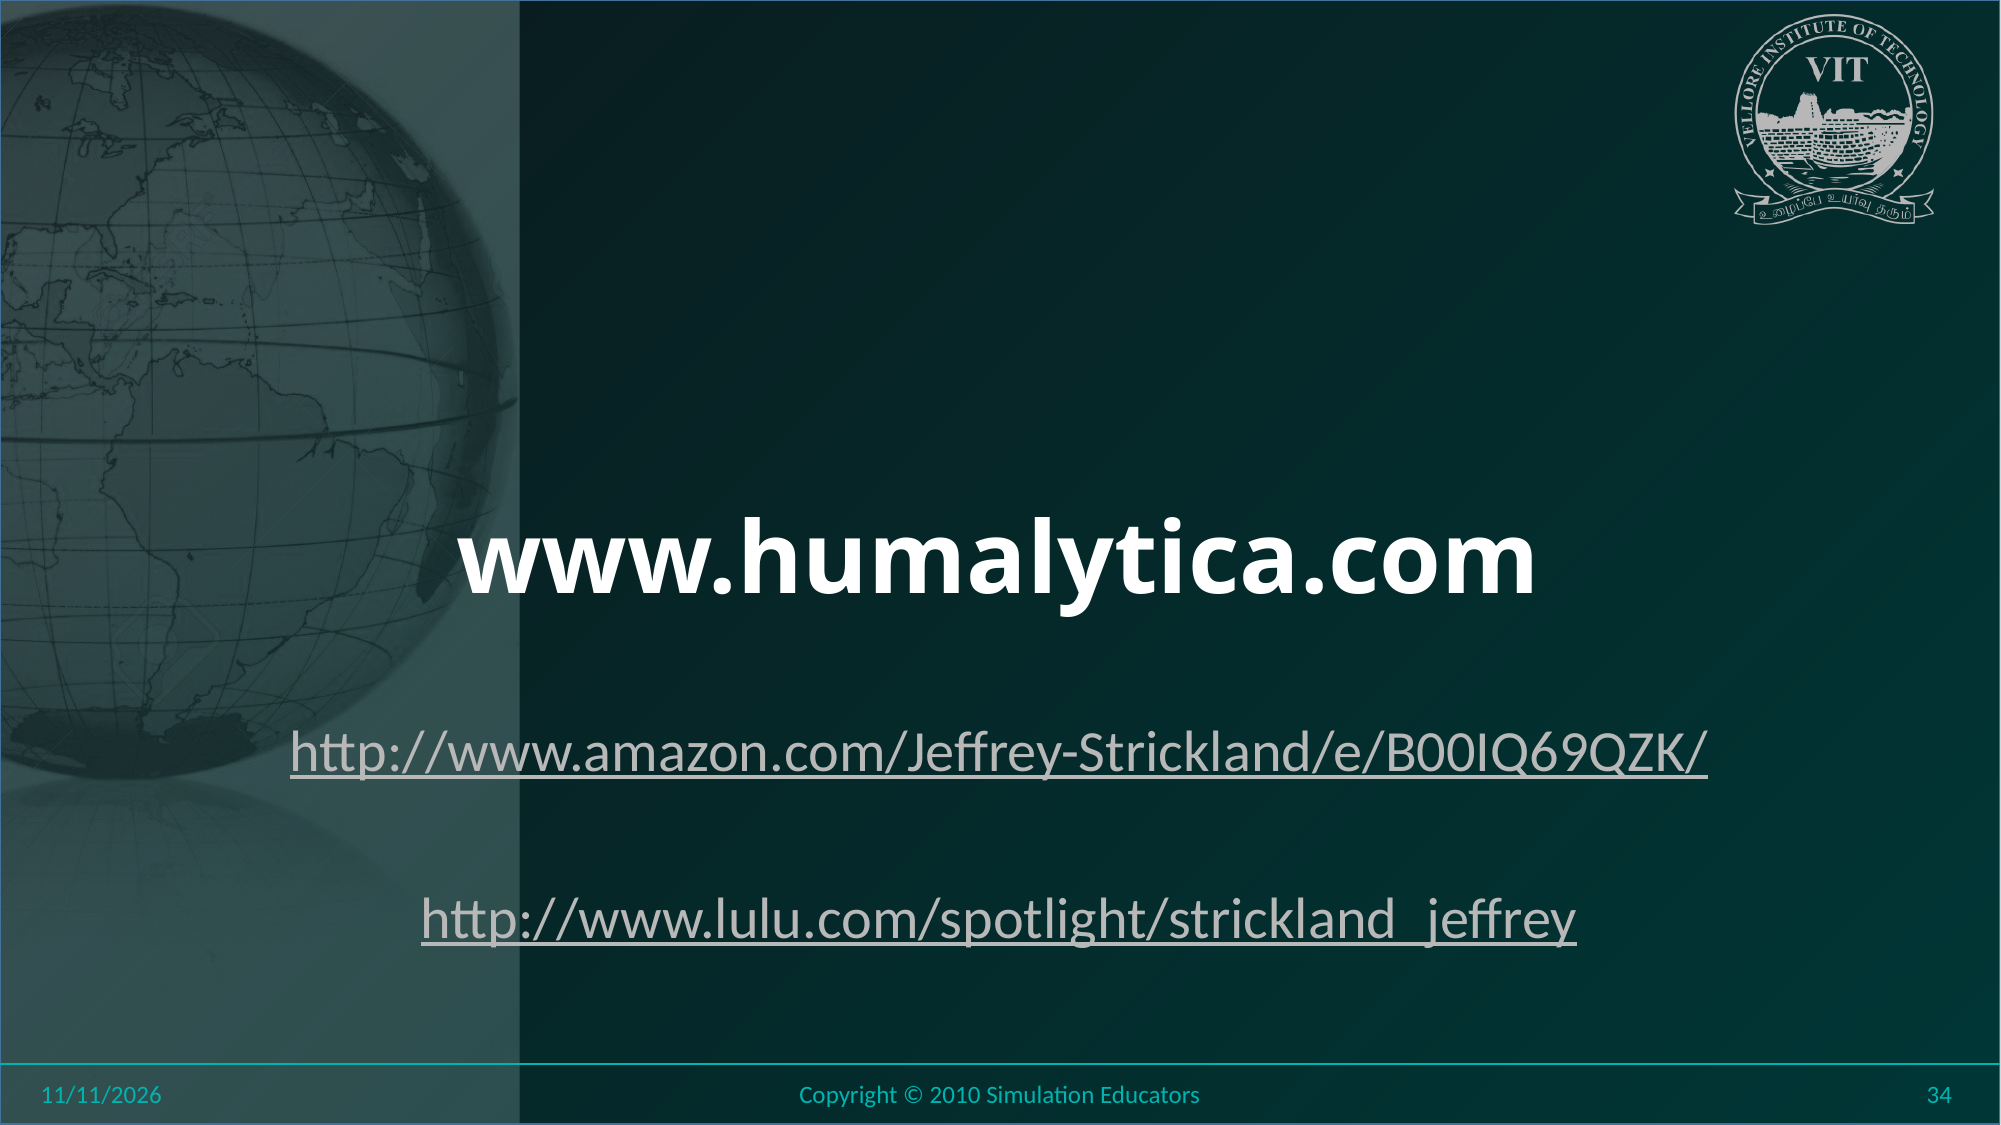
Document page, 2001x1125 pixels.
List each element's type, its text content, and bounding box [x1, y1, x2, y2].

footer Copyright © 2010 Simulation Educators [662, 1064, 1338, 1124]
list http://www.amazon.com/Jeffrey-Strickland/e/B00IQ69QZK/ http://www.lulu.com/spotlight/strickland_jeffrey [136, 622, 1862, 999]
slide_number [25, 1064, 476, 1124]
slide_number 34 [1517, 1064, 1968, 1124]
title www.humalytica.com [136, 280, 1862, 622]
